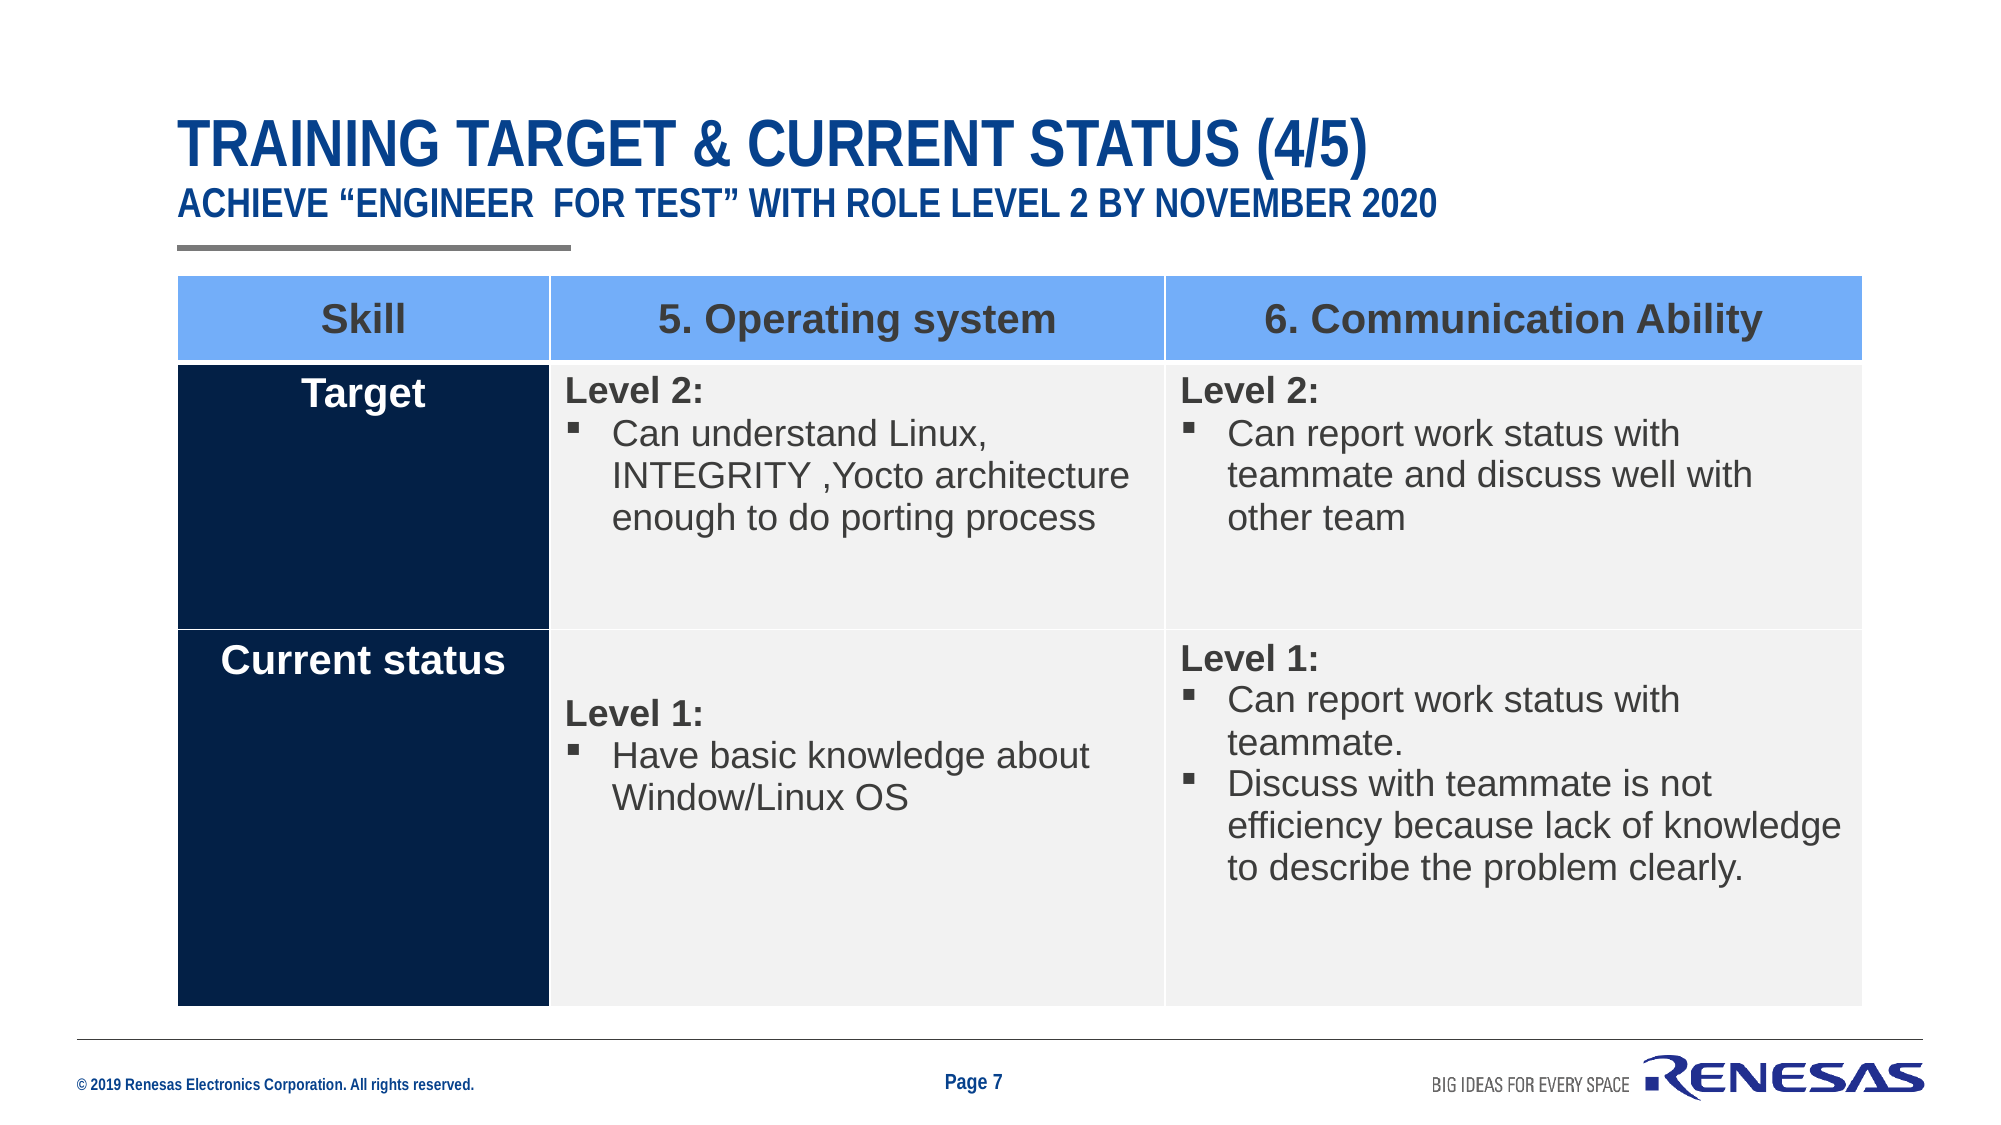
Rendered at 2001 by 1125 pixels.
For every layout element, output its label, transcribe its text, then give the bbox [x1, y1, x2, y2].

picture [1425, 1049, 1933, 1106]
table_cell Target [178, 365, 549, 629]
table_cell Level 2: Can understand Linux, INTEGRITY ,Yocto architecture enough to do porting process [551, 365, 1164, 629]
table_header 6. Communication Ability [1166, 276, 1862, 360]
table_cell Current status [178, 630, 549, 1006]
table_header 5. Operating system [551, 276, 1164, 360]
slide_number Page 7 [944, 1067, 1056, 1095]
table_header Skill [178, 276, 549, 360]
table_cell Level 2: Can report work status with teammate and discuss well with other team [1166, 365, 1862, 629]
table_cell Level 1: Have basic knowledge about Window/Linux OS [551, 630, 1164, 1006]
table_cell Level 1: Can report work status with teammate. Discuss with teammate is not efficiency because lack of knowledge to describe the problem clearly. [1166, 630, 1862, 1006]
title Training target & Current status (4/5) Achieve “Engineer for test” with role level 2 by November 2020 [177, 108, 1654, 227]
